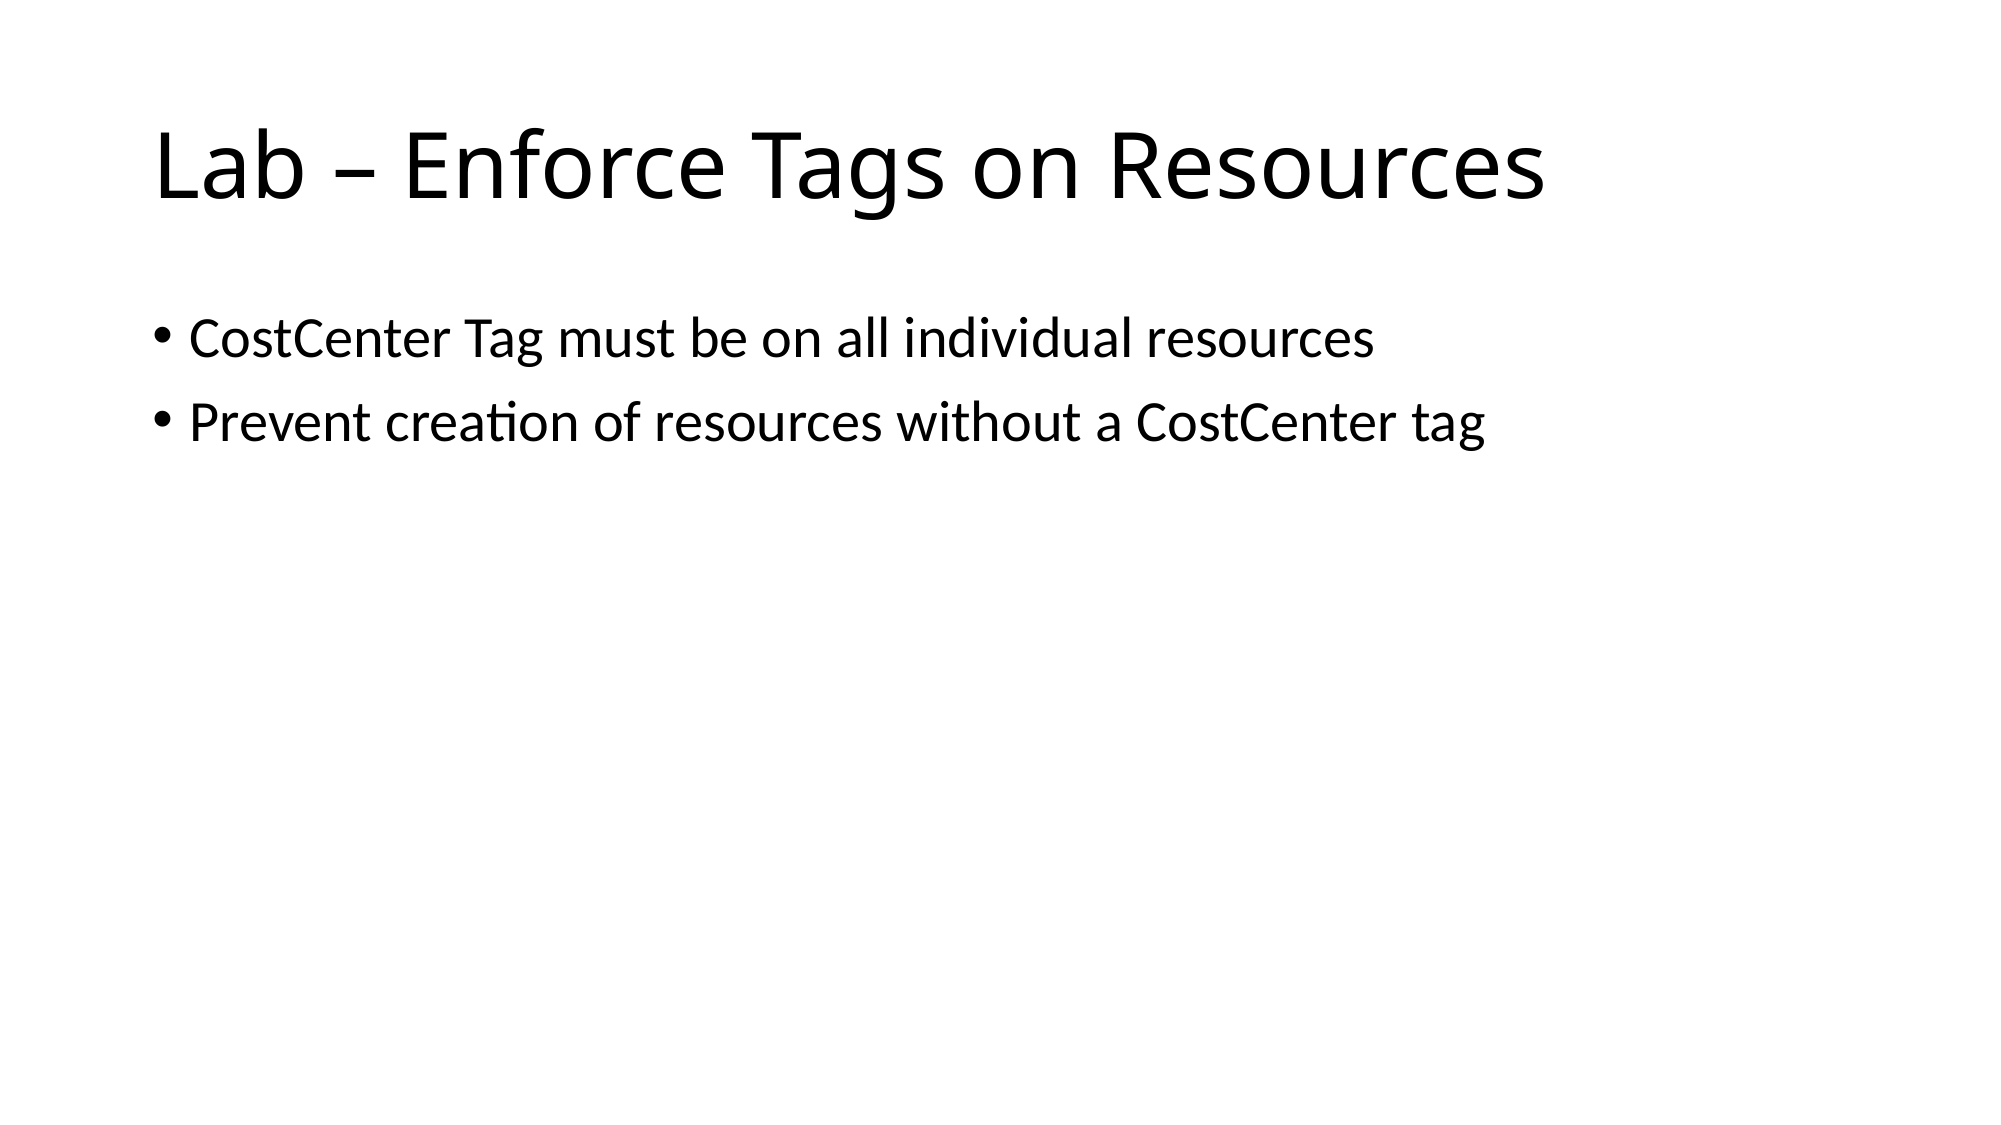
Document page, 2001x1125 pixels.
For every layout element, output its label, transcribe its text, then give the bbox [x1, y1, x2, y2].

list CostCenter Tag must be on all individual resources Prevent creation of resources without a CostCenter tag [137, 299, 1863, 1014]
title Lab – Enforce Tags on Resources [137, 59, 1863, 278]
